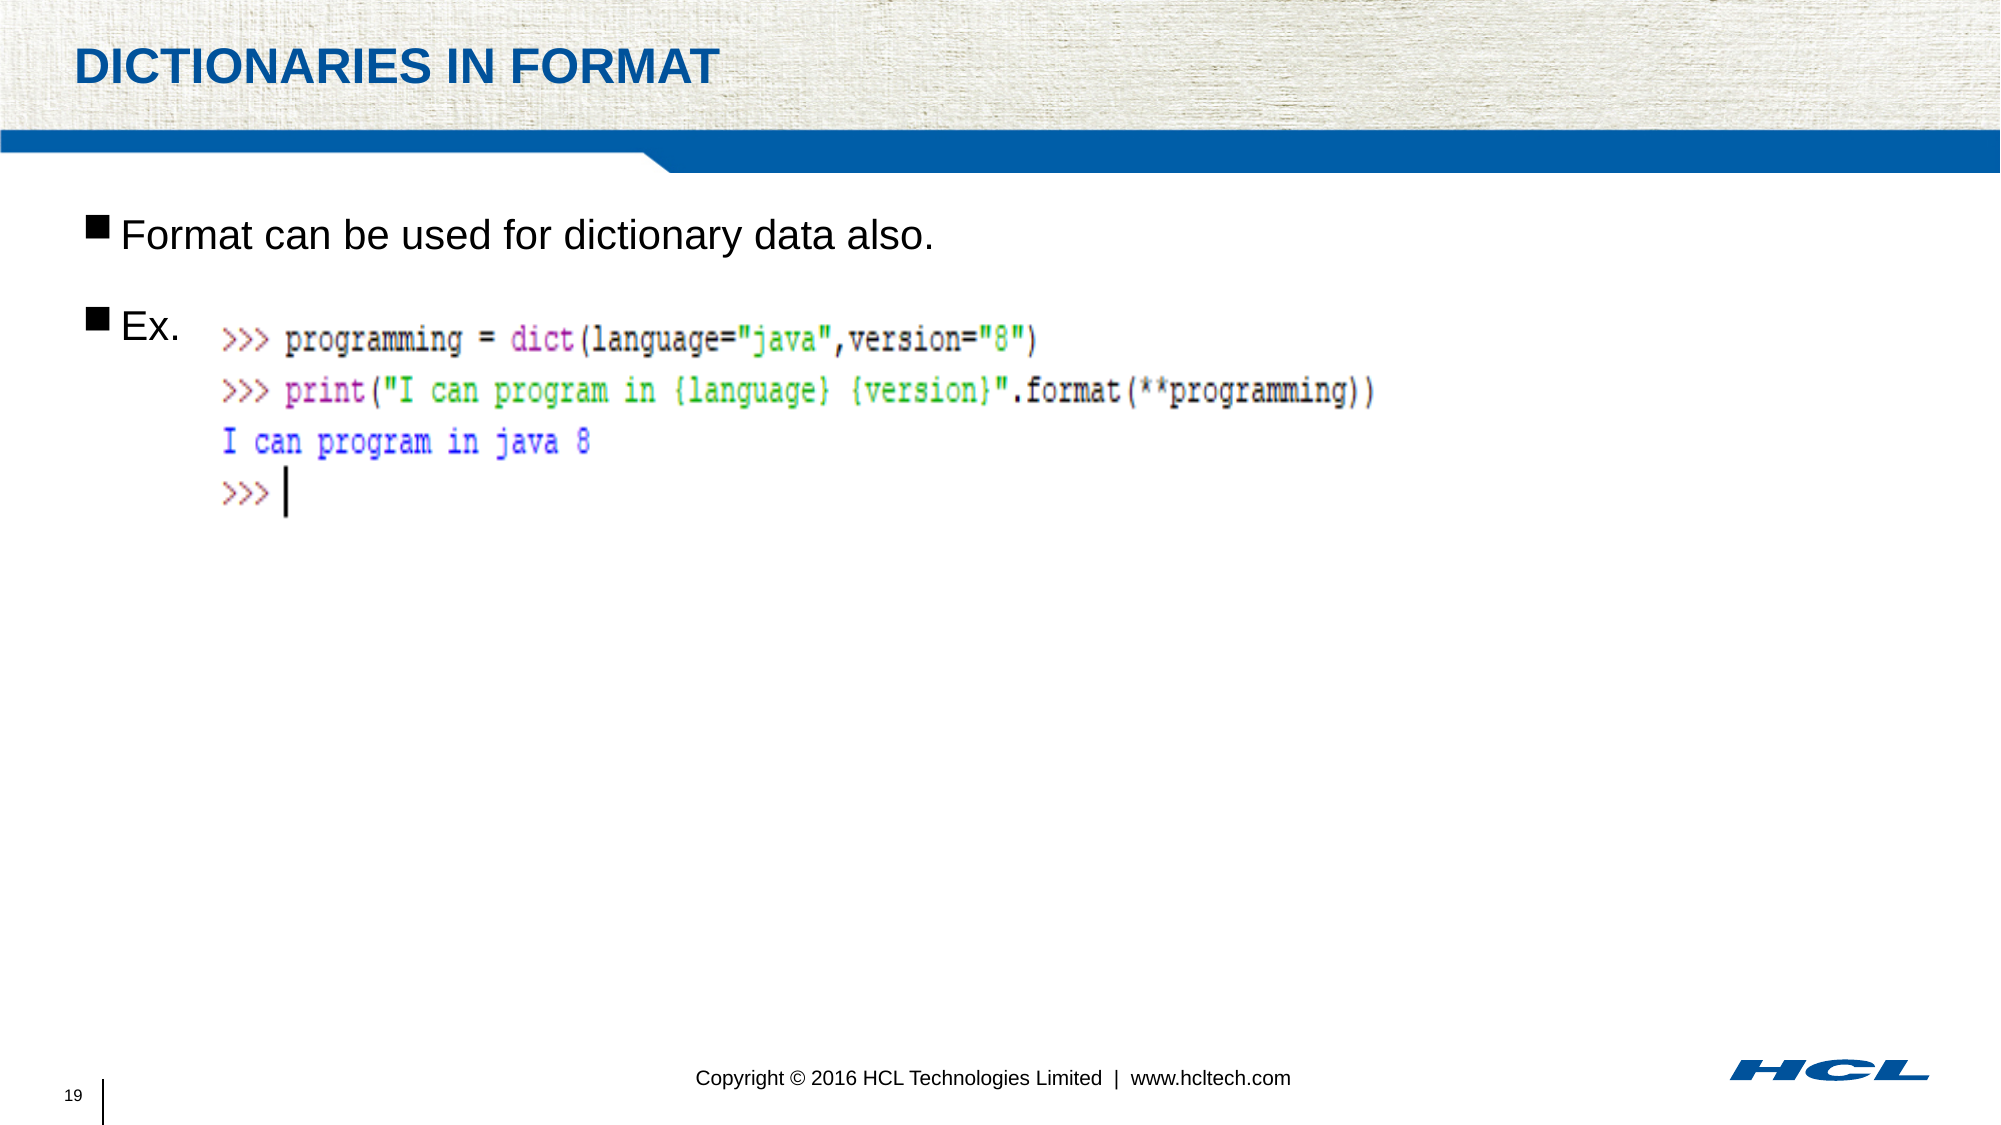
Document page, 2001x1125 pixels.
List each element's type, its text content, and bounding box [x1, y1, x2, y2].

list Format can be used for dictionary data also. Ex. [66, 200, 1934, 943]
picture [212, 323, 1432, 528]
picture [0, 0, 2000, 173]
title Dictionaries in format [66, 2, 1934, 126]
